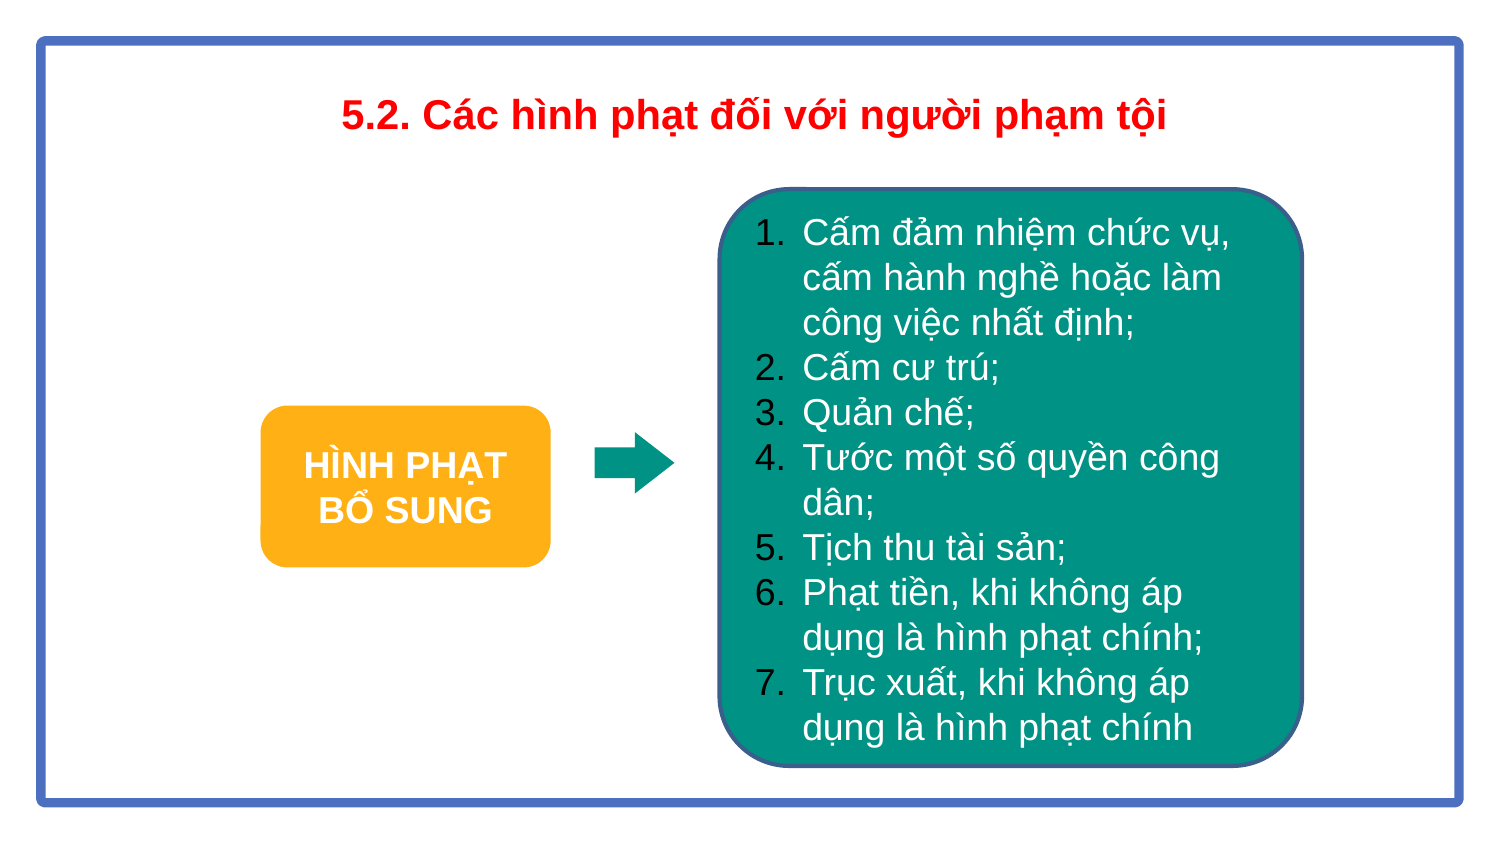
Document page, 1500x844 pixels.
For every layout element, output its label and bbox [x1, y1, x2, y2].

text_box [40, 28, 1460, 804]
